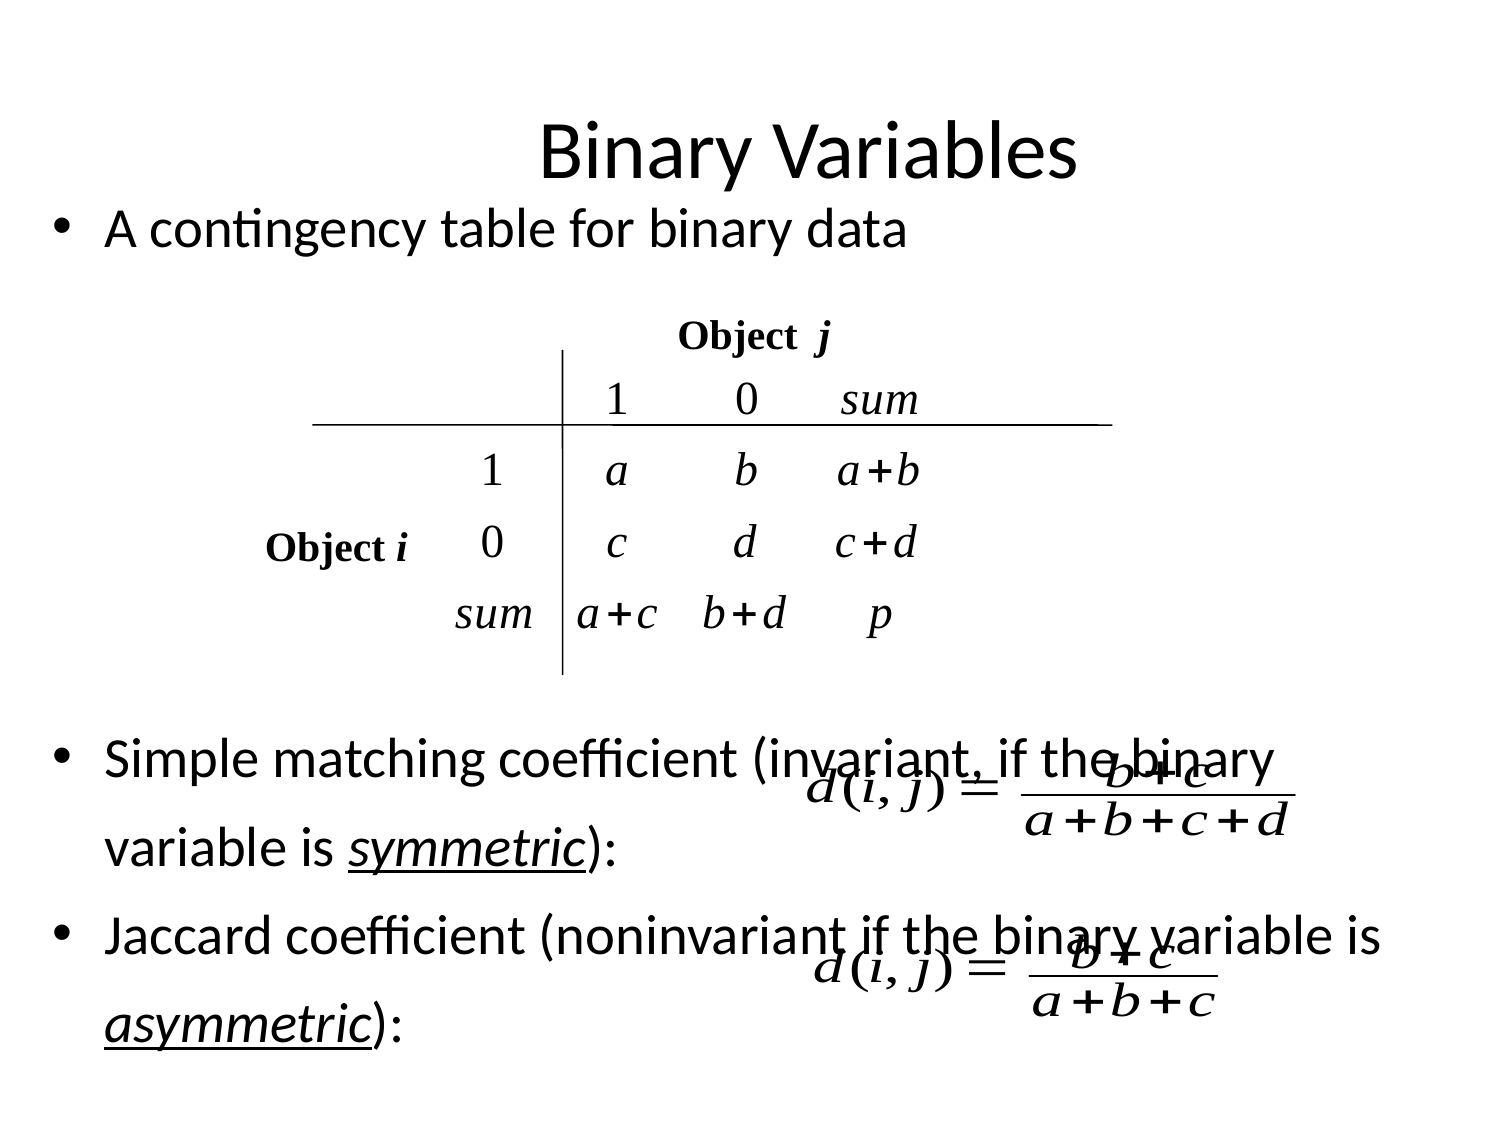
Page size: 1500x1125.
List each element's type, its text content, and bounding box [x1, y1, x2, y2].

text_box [799, 748, 1304, 842]
title Binary Variables [210, 87, 1408, 204]
text_box Object j [662, 299, 863, 365]
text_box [807, 929, 1227, 1022]
text_box Object i [249, 512, 425, 578]
list A contingency table for binary data Simple matching coefficient (invariant, if the binary variable is symmetric): Jaccard coefficient (noninvariant if the binary variable is asymmetric): [37, 162, 1425, 1063]
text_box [449, 374, 926, 646]
